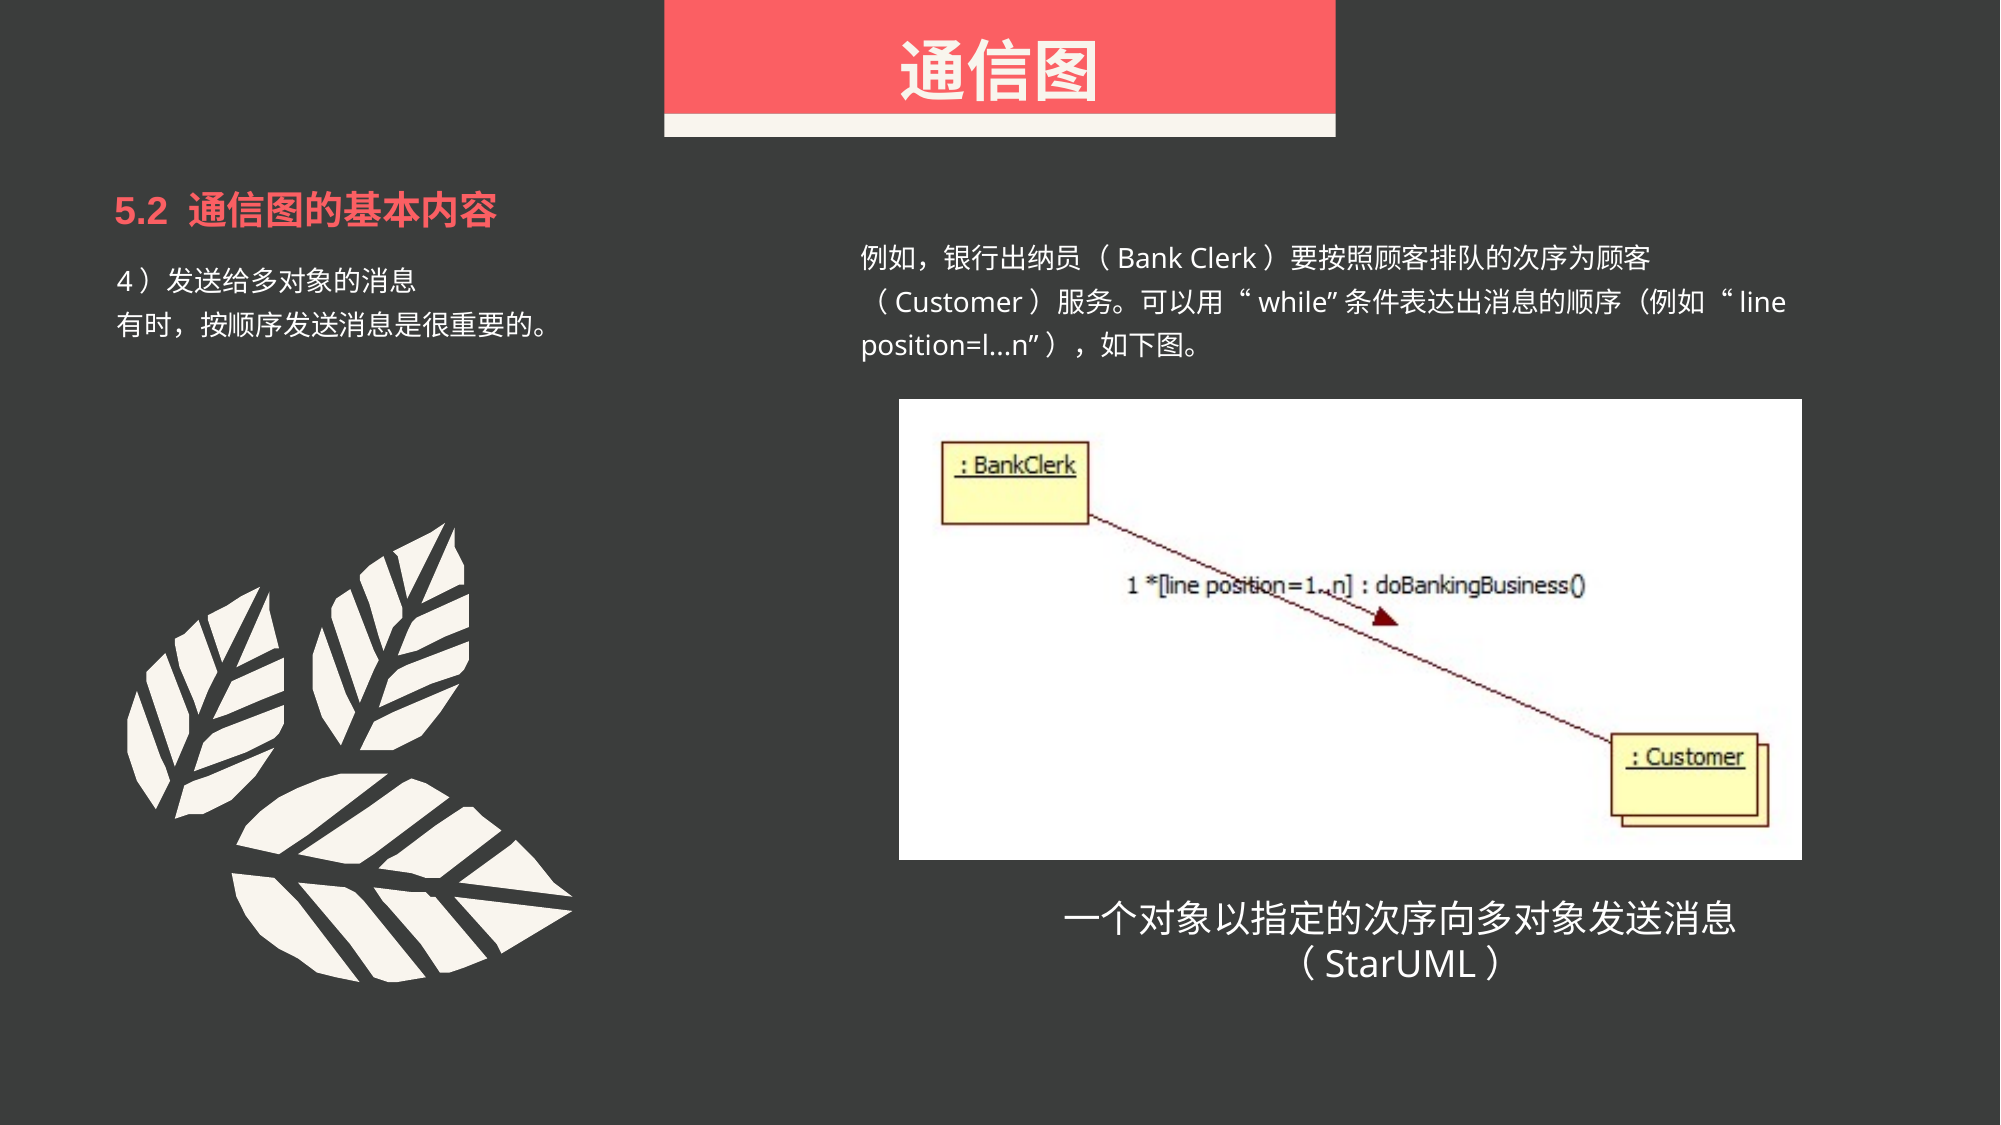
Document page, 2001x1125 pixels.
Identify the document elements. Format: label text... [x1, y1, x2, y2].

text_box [127, 522, 573, 982]
list 通信图 [664, 0, 1336, 114]
text_box 一个对象以指定的次序向多对象发送消息 （StarUML） [1042, 887, 1759, 993]
text_box 例如，银行出纳员（Bank Clerk）要按照顾客排队的次序为顾客（Customer）服务。可以用“while”条件表达出消息的顺序（例如“line position=l...n”），如下图。 [845, 223, 1855, 369]
picture [899, 399, 1802, 860]
text_box 4）发送给多对象的消息 有时，按顺序发送消息是很重要的。 [102, 246, 628, 348]
text_box 5.2 通信图的基本内容 [99, 164, 513, 240]
